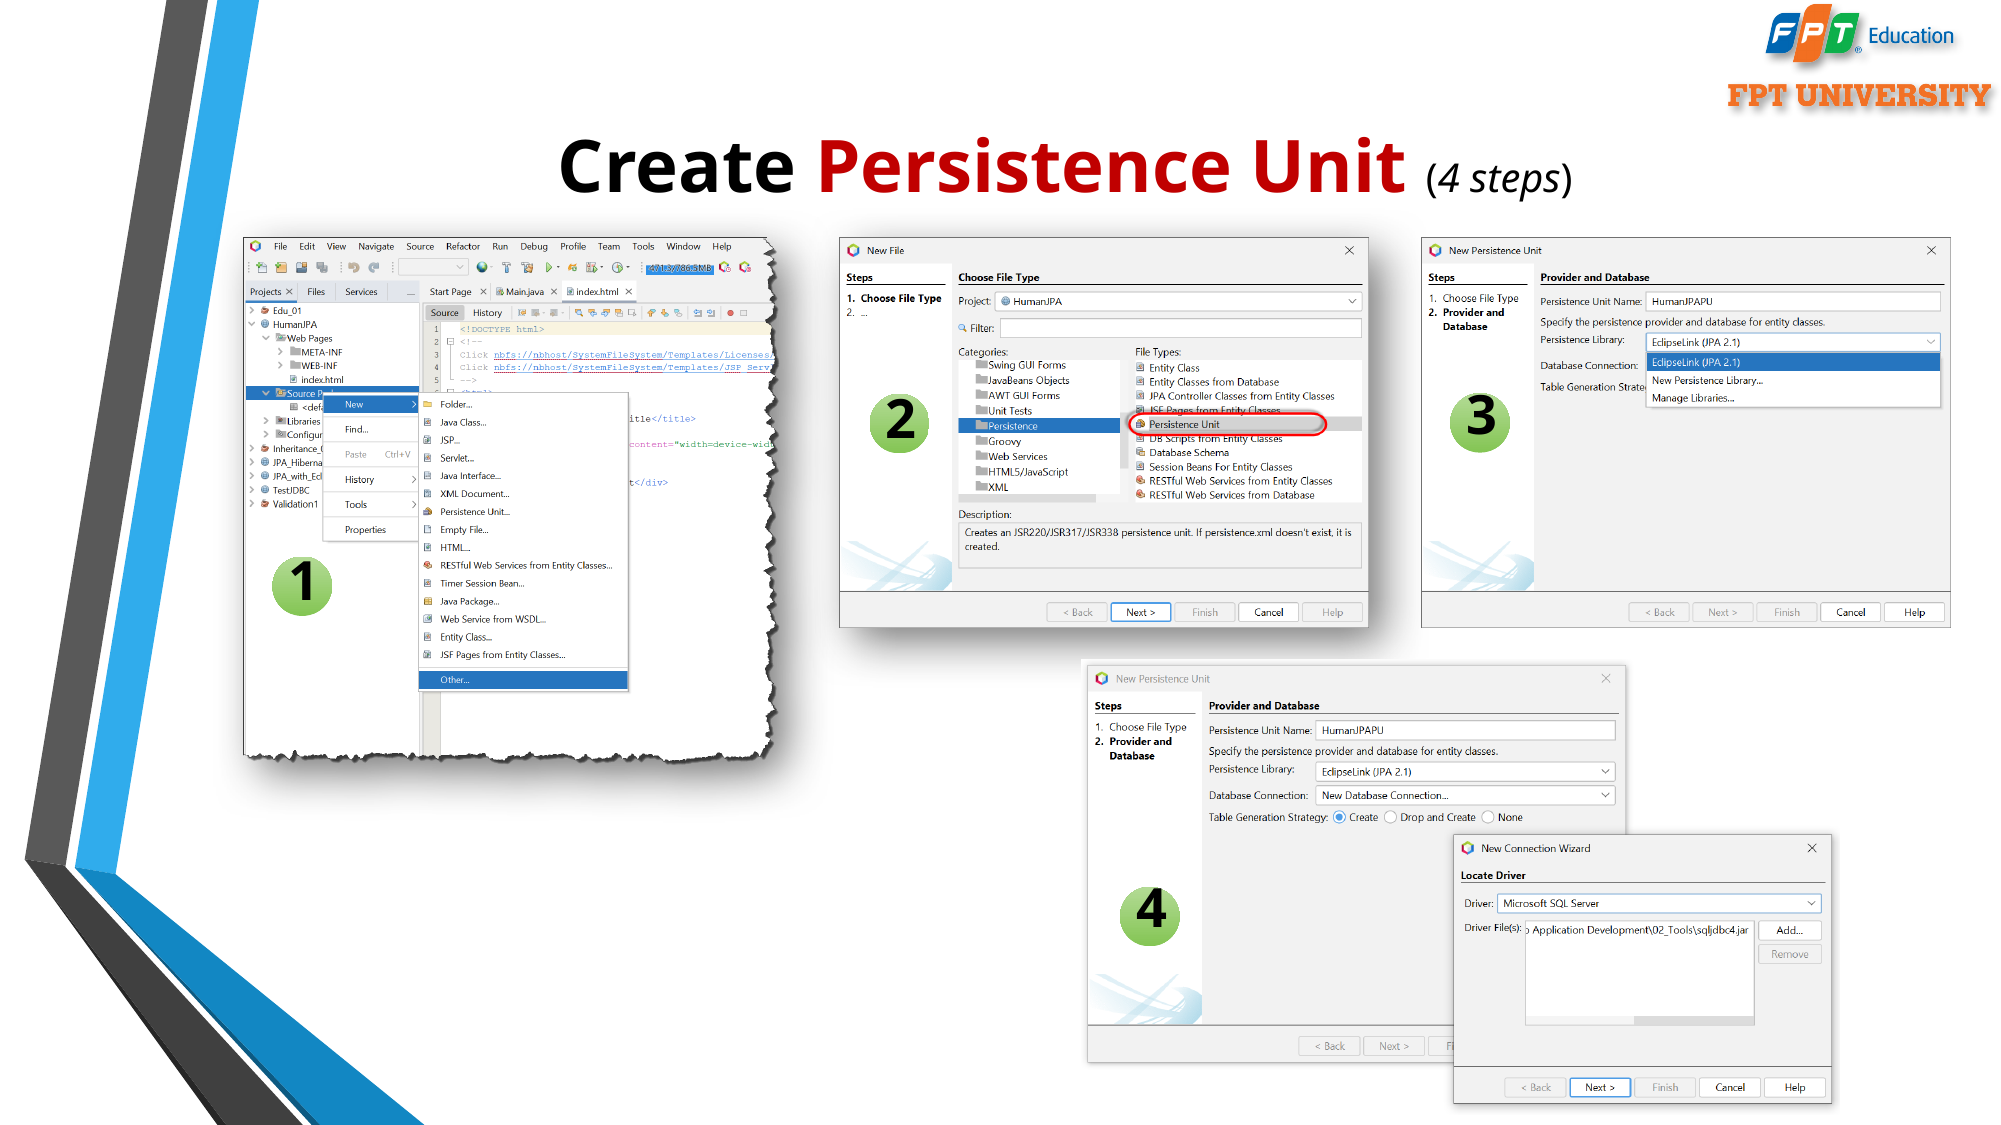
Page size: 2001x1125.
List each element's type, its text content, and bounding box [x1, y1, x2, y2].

picture [1725, 3, 1996, 109]
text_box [1119, 866, 1181, 948]
title Create Persistence Unit (4 steps) [243, 112, 1887, 215]
picture [1421, 237, 1951, 628]
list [243, 237, 787, 774]
picture [839, 237, 1369, 628]
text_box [272, 538, 333, 620]
picture [1081, 659, 1841, 1115]
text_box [869, 376, 931, 458]
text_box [1449, 372, 1511, 454]
